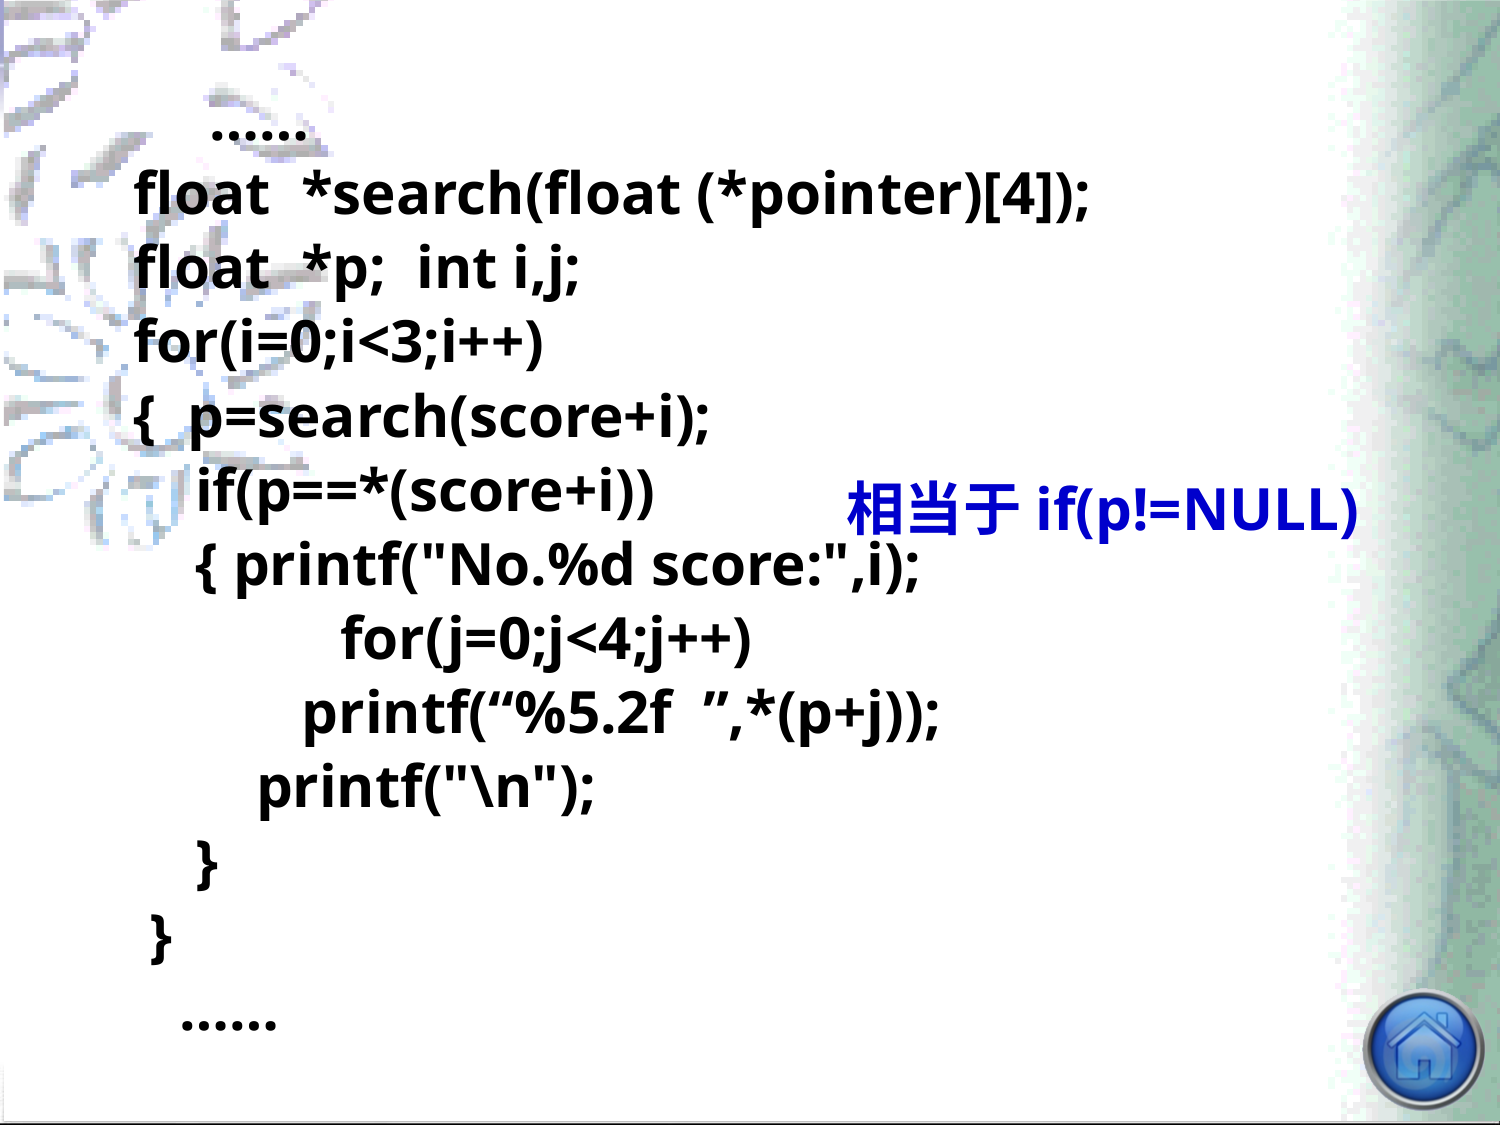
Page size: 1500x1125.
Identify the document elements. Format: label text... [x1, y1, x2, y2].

picture [0, 0, 1500, 1125]
list …… float *search(float (*pointer)[4]); float *p; int i,j; for(i=0;i<3;i++) { p=search(score+i); if(p==*(score+i)) { printf("No.%d score:",i); for(j=0;j<4;j++) printf(“%5.2f ”,*(p+j)); printf("\n"); } } …… [88, 82, 1383, 1090]
text_box 相当于if(p!=NULL) [831, 464, 1477, 550]
